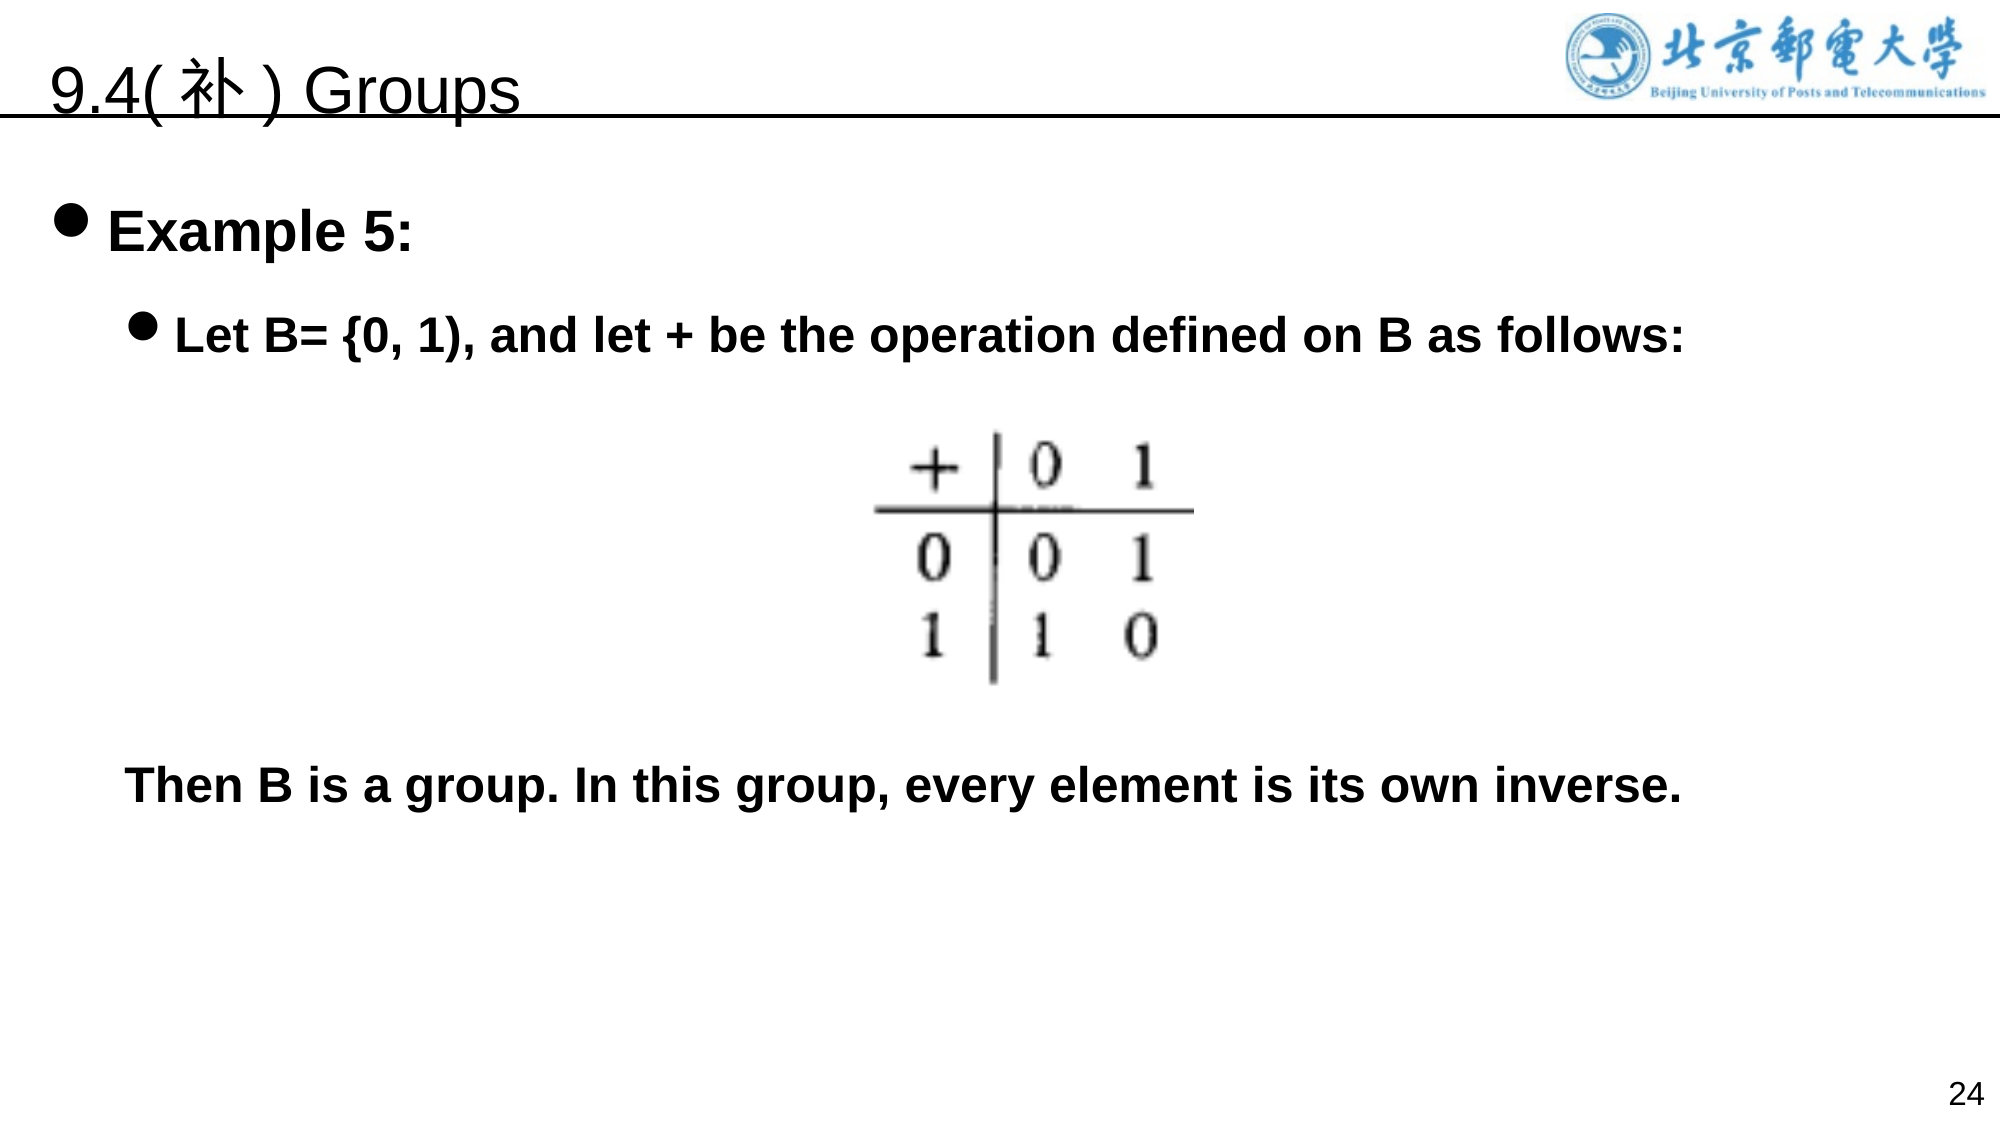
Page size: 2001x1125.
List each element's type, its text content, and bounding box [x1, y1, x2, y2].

text_box 9.4(补) Groups [34, 0, 1849, 135]
picture [1849, 13, 1988, 101]
picture [840, 419, 1195, 706]
text_box Example 5: Let B= {0, 1), and let + be the operation defined on B as follows: Then B is a group. In this group, every element is its own inverse. [34, 150, 1923, 1035]
